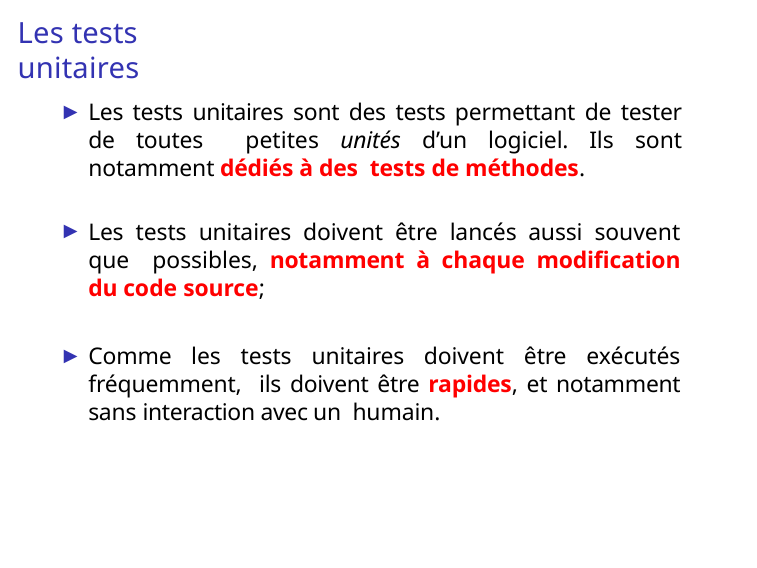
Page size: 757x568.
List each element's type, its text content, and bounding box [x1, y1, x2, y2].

title Les tests unitaires [15, 11, 239, 110]
text_box Les tests unitaires sont des tests permettant de tester de toutes petites unités d’un logiciel. Ils sont notamment dédiés à des tests de méthodes. Les tests unitaires doivent être lancés aussi souvent que possibles, notamment à chaque modification du code source; Comme les tests unitaires doivent être exécutés fréquemment, ils doivent être rapides, et notamment sans interaction avec un humain. [53, 96, 687, 426]
